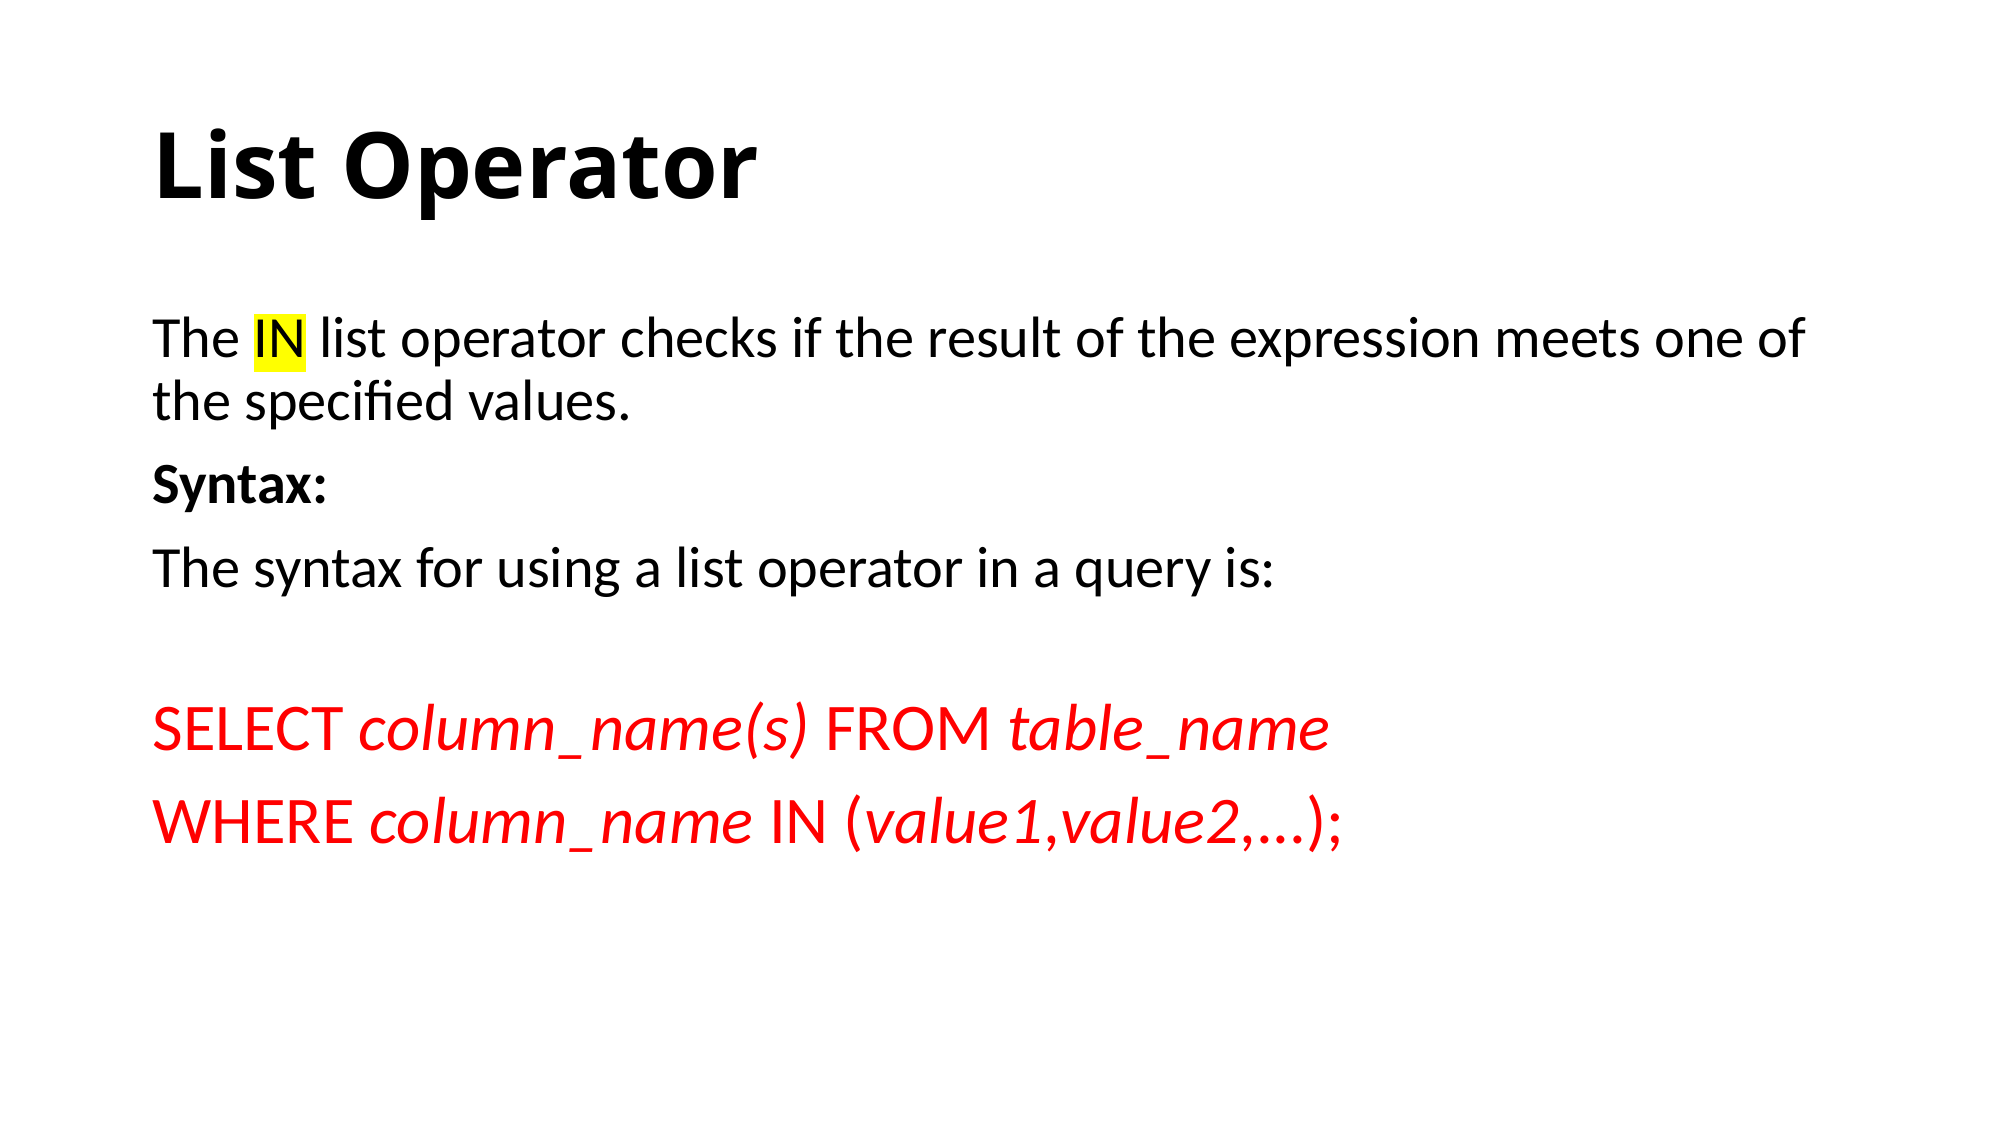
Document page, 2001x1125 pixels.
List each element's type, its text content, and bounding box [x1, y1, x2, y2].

title List Operator [137, 59, 1863, 278]
list The IN list operator checks if the result of the expression meets one of the specified values. Syntax: The syntax for using a list operator in a query is: SELECT column_name(s) FROM table_name WHERE column_name IN (value1,value2,...); [137, 299, 1863, 1014]
